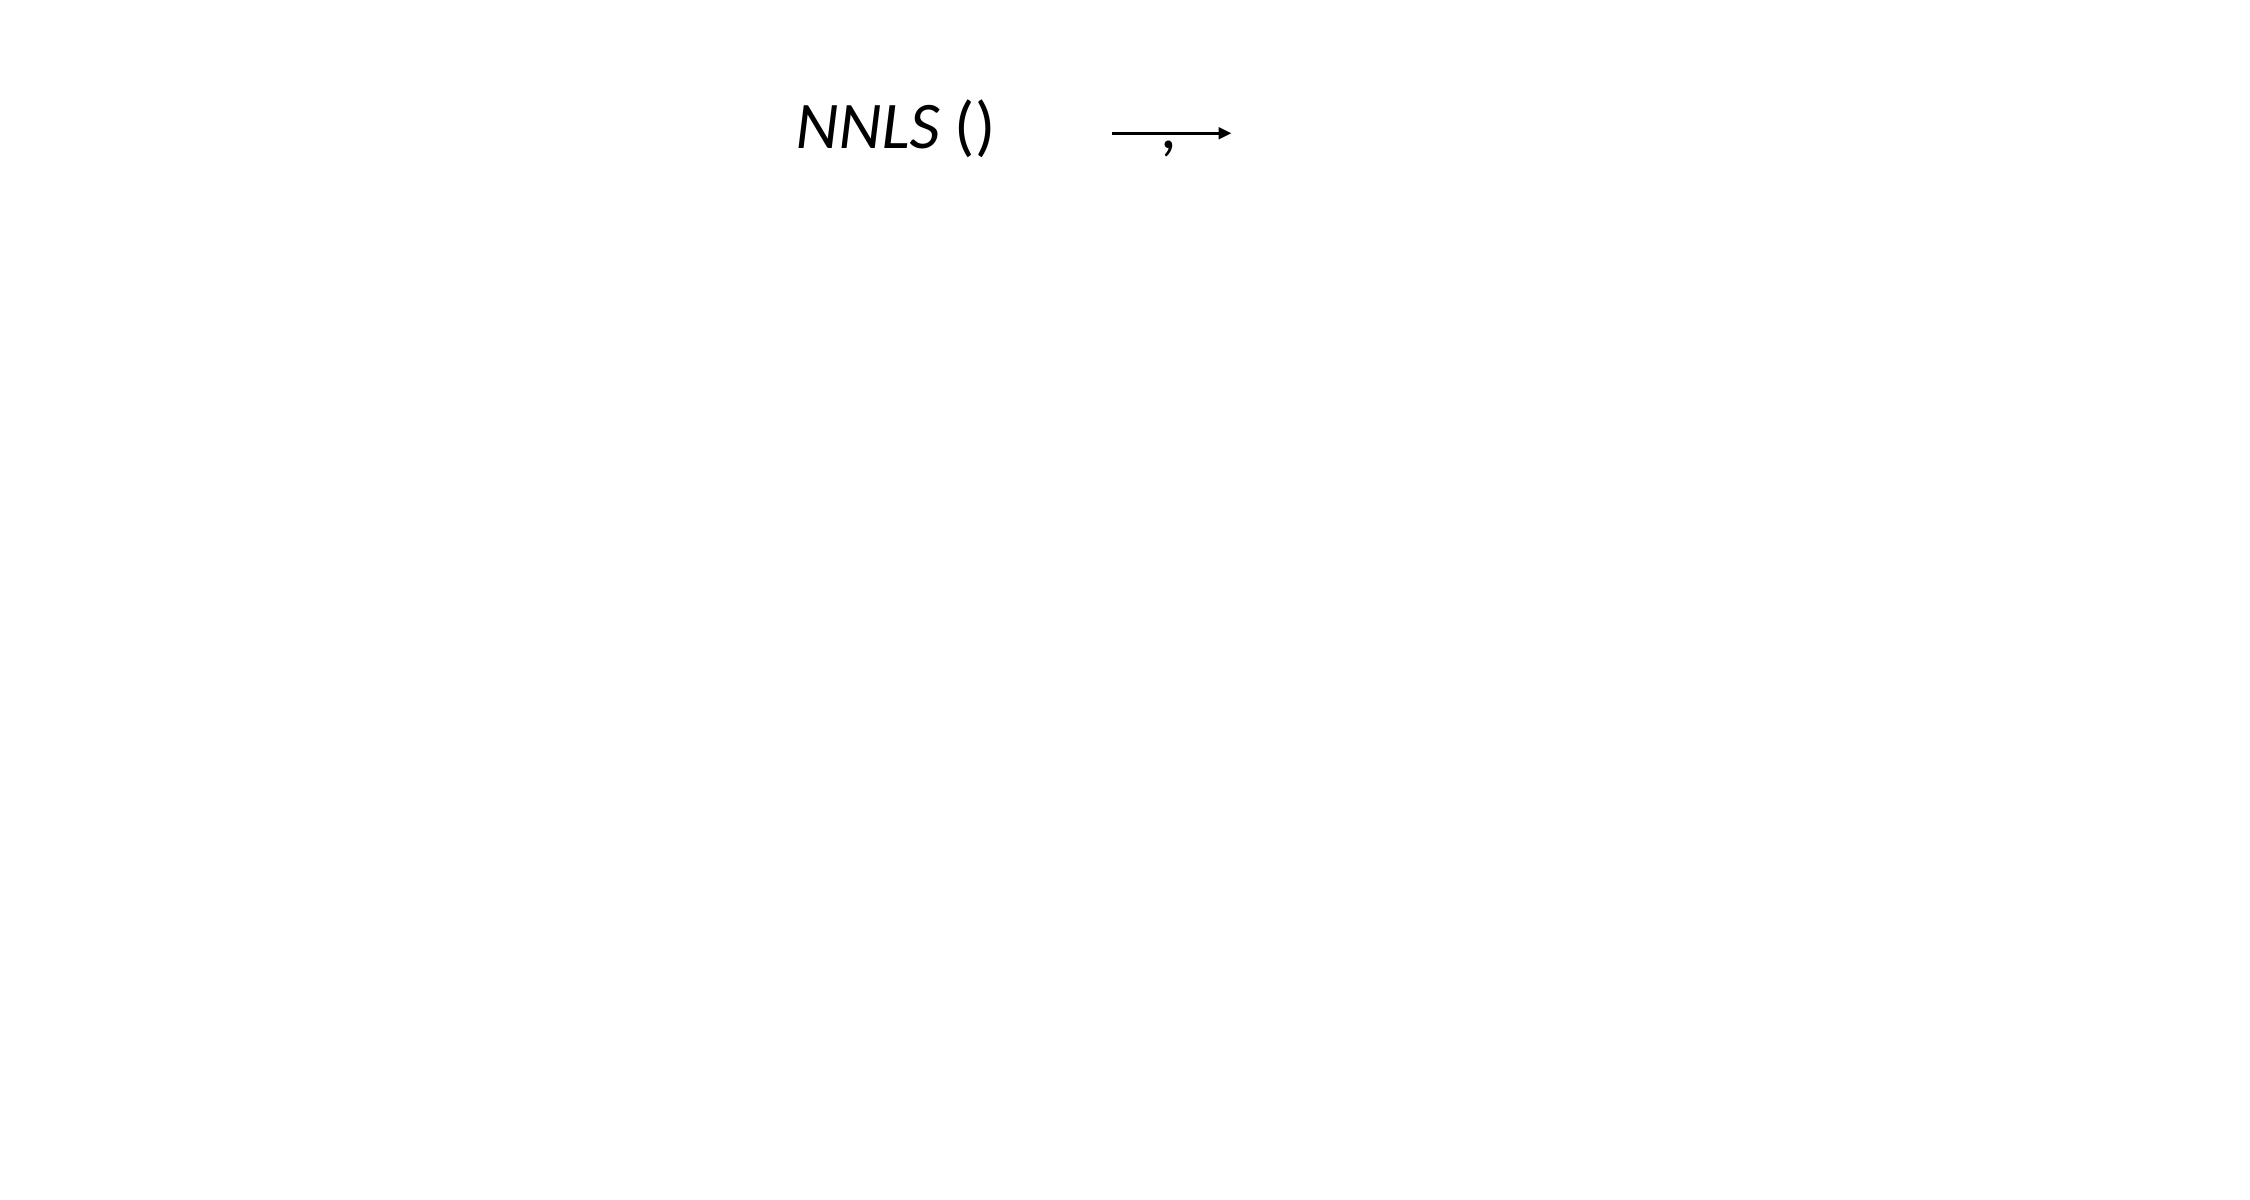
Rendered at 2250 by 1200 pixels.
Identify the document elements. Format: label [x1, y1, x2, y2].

text_box [484, 74, 1519, 323]
